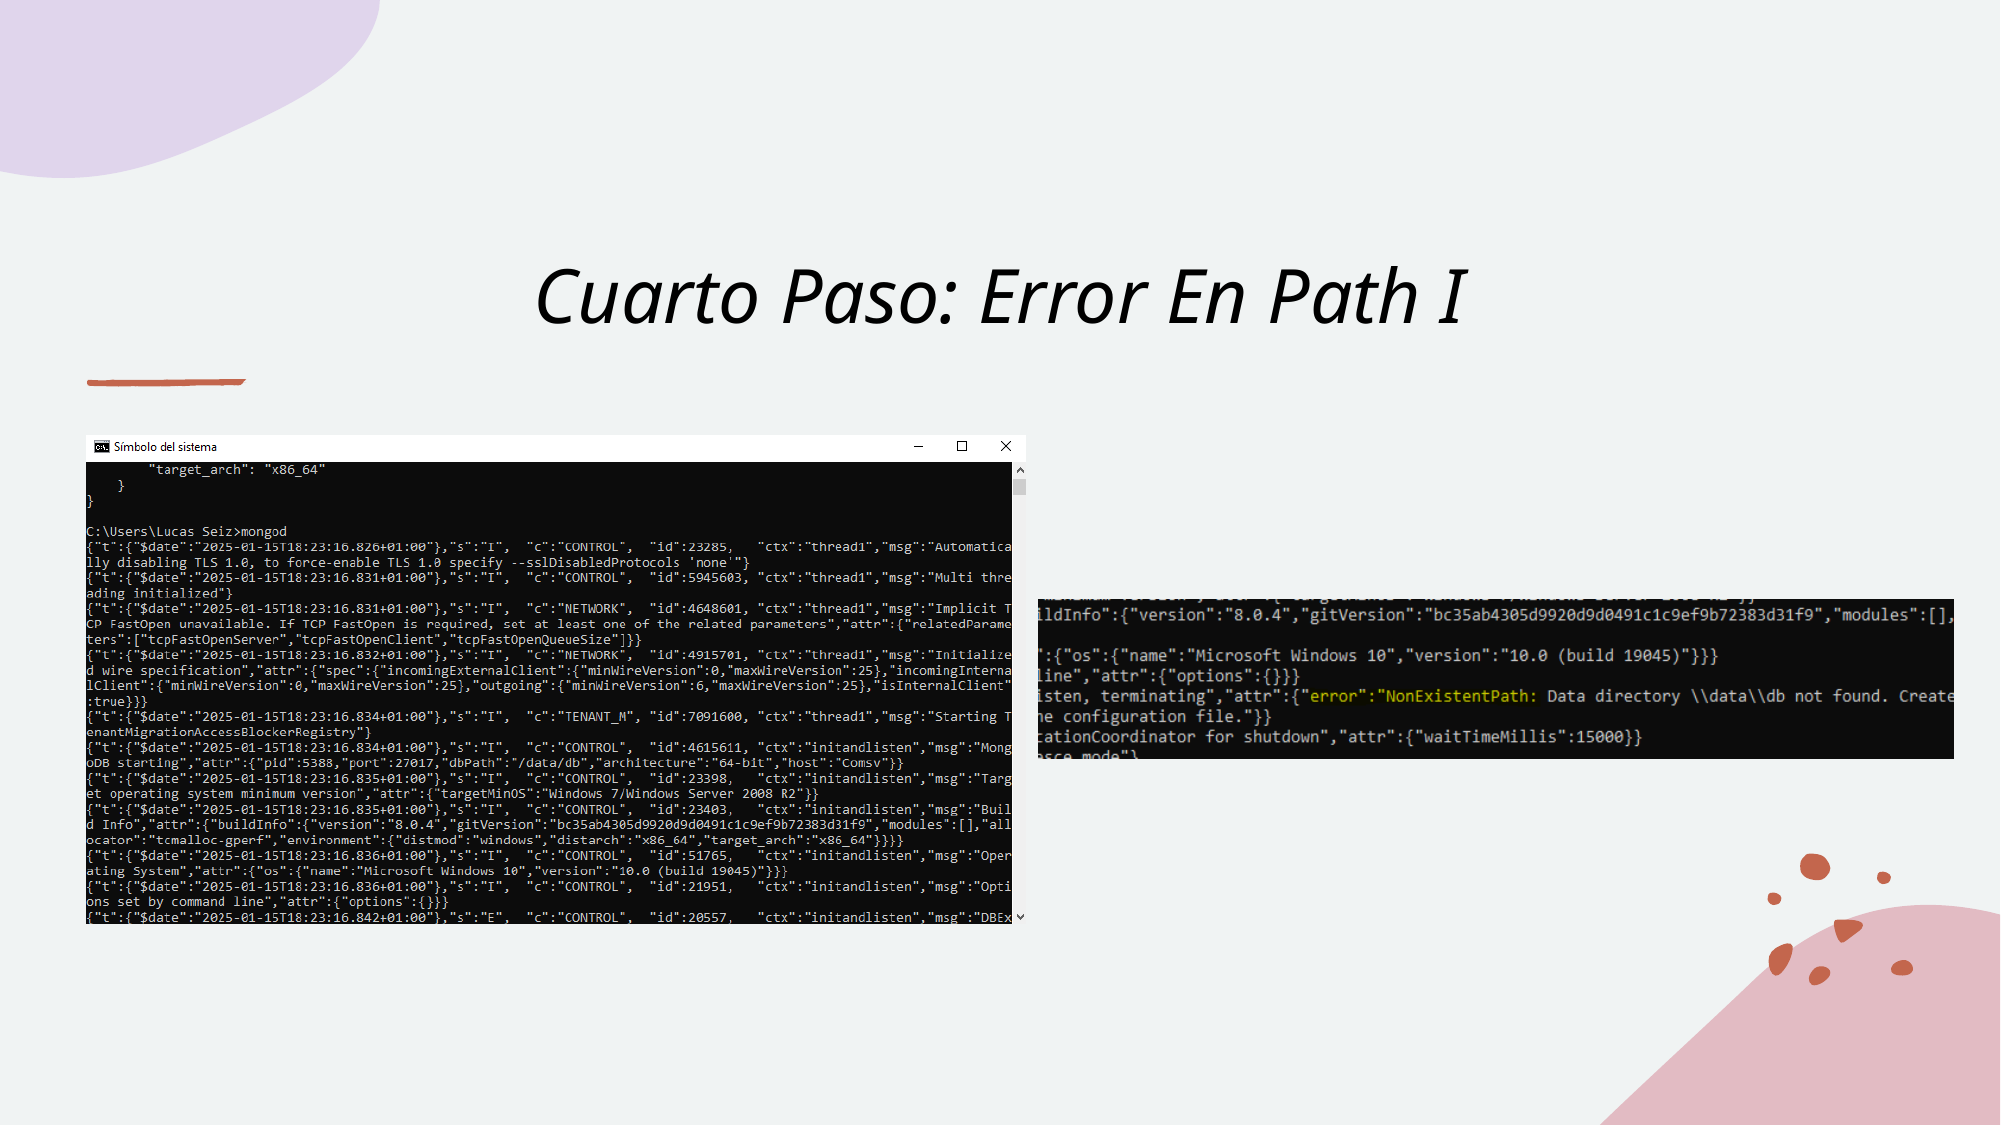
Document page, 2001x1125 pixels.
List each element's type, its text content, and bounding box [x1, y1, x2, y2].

picture [1038, 599, 1954, 759]
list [86, 435, 1026, 924]
title Cuarto Paso: Error En Path I [86, 129, 1914, 347]
